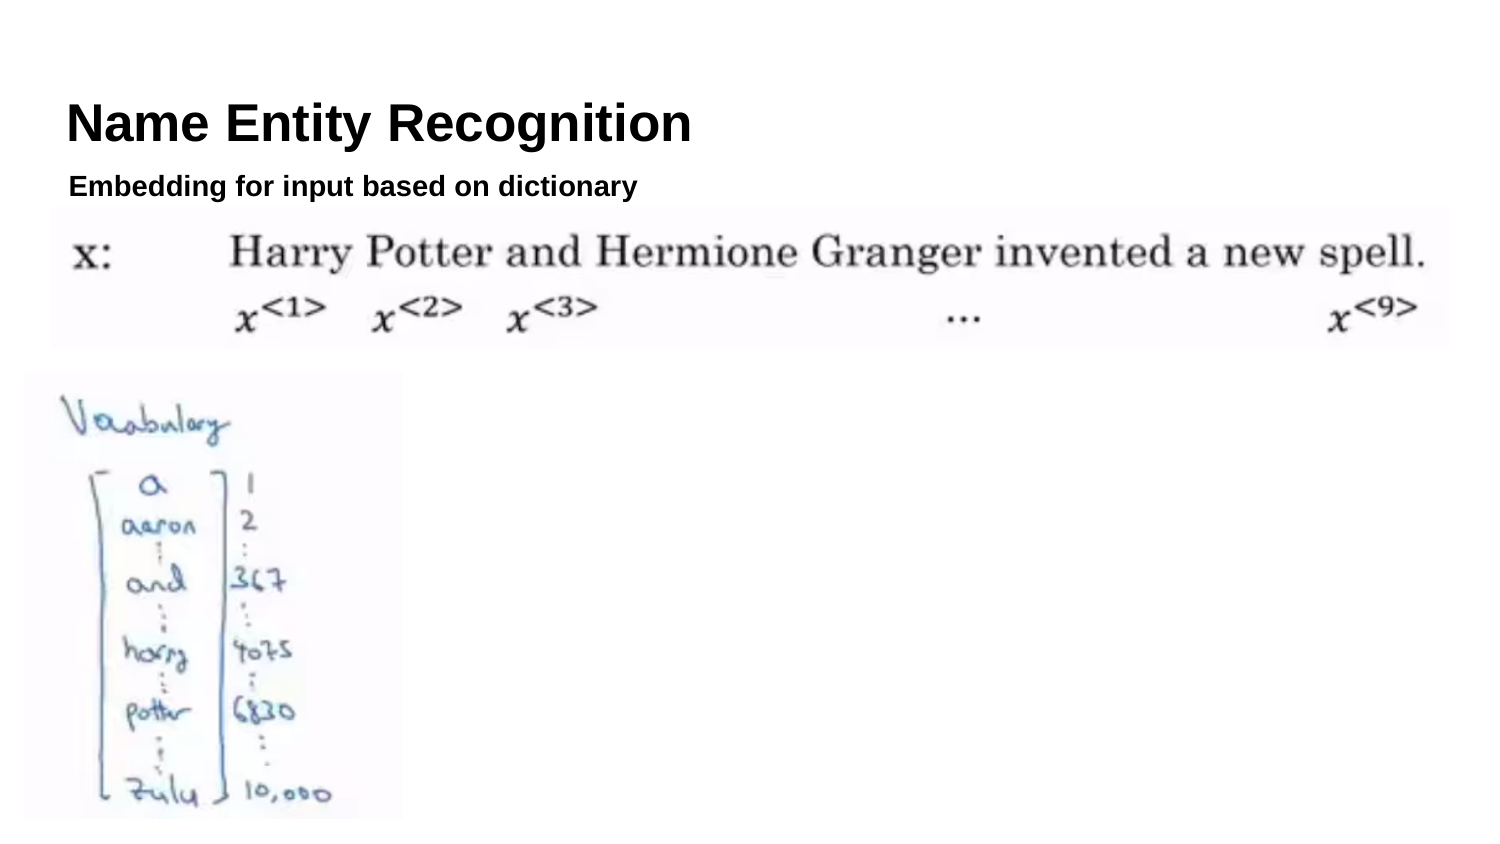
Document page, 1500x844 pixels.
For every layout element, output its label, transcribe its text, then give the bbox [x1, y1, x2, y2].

picture [24, 373, 403, 819]
title Name Entity Recognition [51, 72, 1449, 167]
picture [50, 206, 1450, 349]
text_box Embedding for input based on dictionary [53, 152, 1305, 205]
